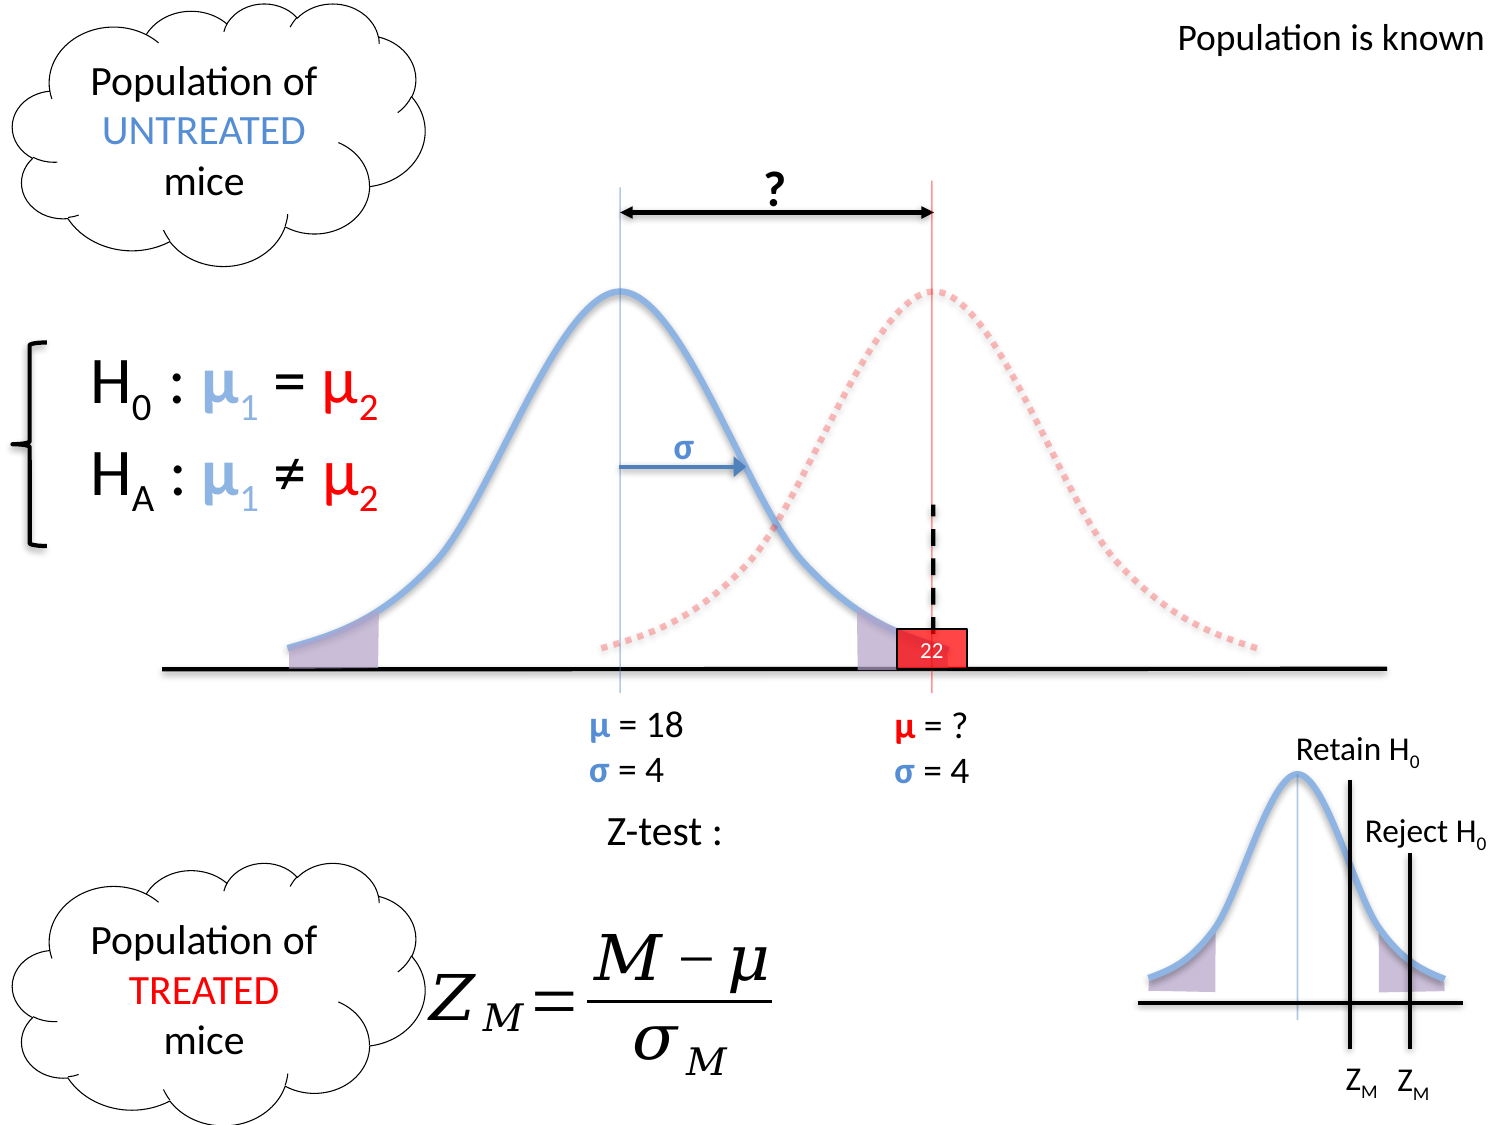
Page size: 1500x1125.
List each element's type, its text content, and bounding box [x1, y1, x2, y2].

text_box Z-test : [592, 796, 774, 861]
text_box Population of UNTREATED mice [10, 1, 428, 269]
text_box Population of TREATED mice [10, 861, 428, 1125]
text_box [619, 414, 747, 476]
text_box [624, 288, 722, 412]
text_box Retain H0 [1281, 719, 1463, 773]
text_box ? [705, 149, 844, 211]
text_box ZM [1374, 1050, 1452, 1112]
text_box Reject H0 [1466, 801, 1500, 862]
text_box [286, 607, 381, 667]
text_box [1137, 773, 1463, 1021]
text_box µ = 18 σ = 4 [574, 693, 713, 798]
text_box [624, 289, 927, 649]
text_box [937, 288, 1263, 652]
text_box 22 [895, 627, 927, 667]
text_box [624, 472, 775, 636]
text_box [378, 288, 615, 650]
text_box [12, 329, 451, 551]
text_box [933, 627, 937, 642]
text_box [600, 640, 615, 652]
text_box µ = ? σ = 4 [879, 693, 1018, 799]
text_box ZM [1323, 1050, 1374, 1111]
text_box Population is known [1051, 5, 1500, 66]
text_box 22 [937, 627, 969, 667]
text_box [855, 656, 895, 667]
